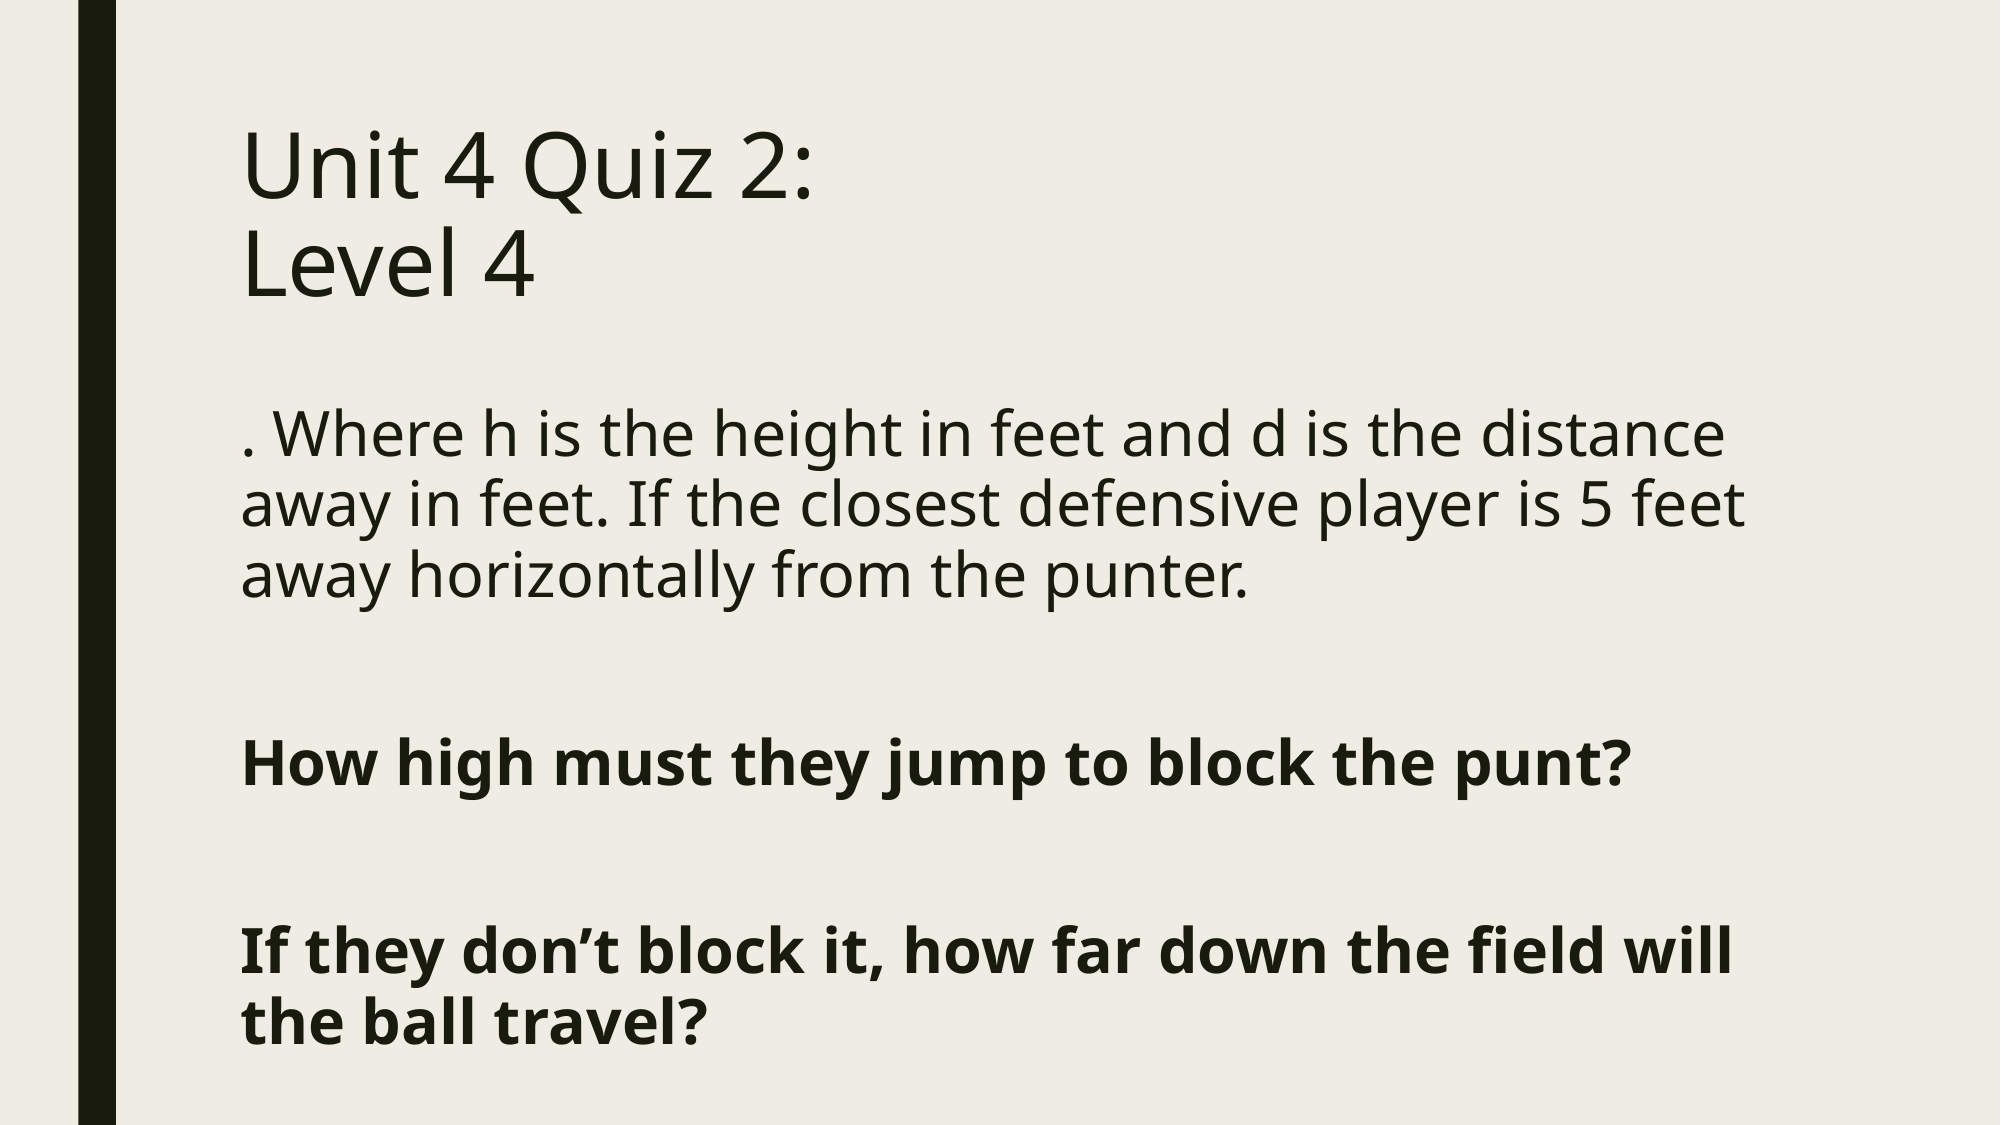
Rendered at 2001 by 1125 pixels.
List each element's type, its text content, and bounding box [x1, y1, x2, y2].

title Unit 4 Quiz 2: Level 4 [225, 112, 1800, 357]
